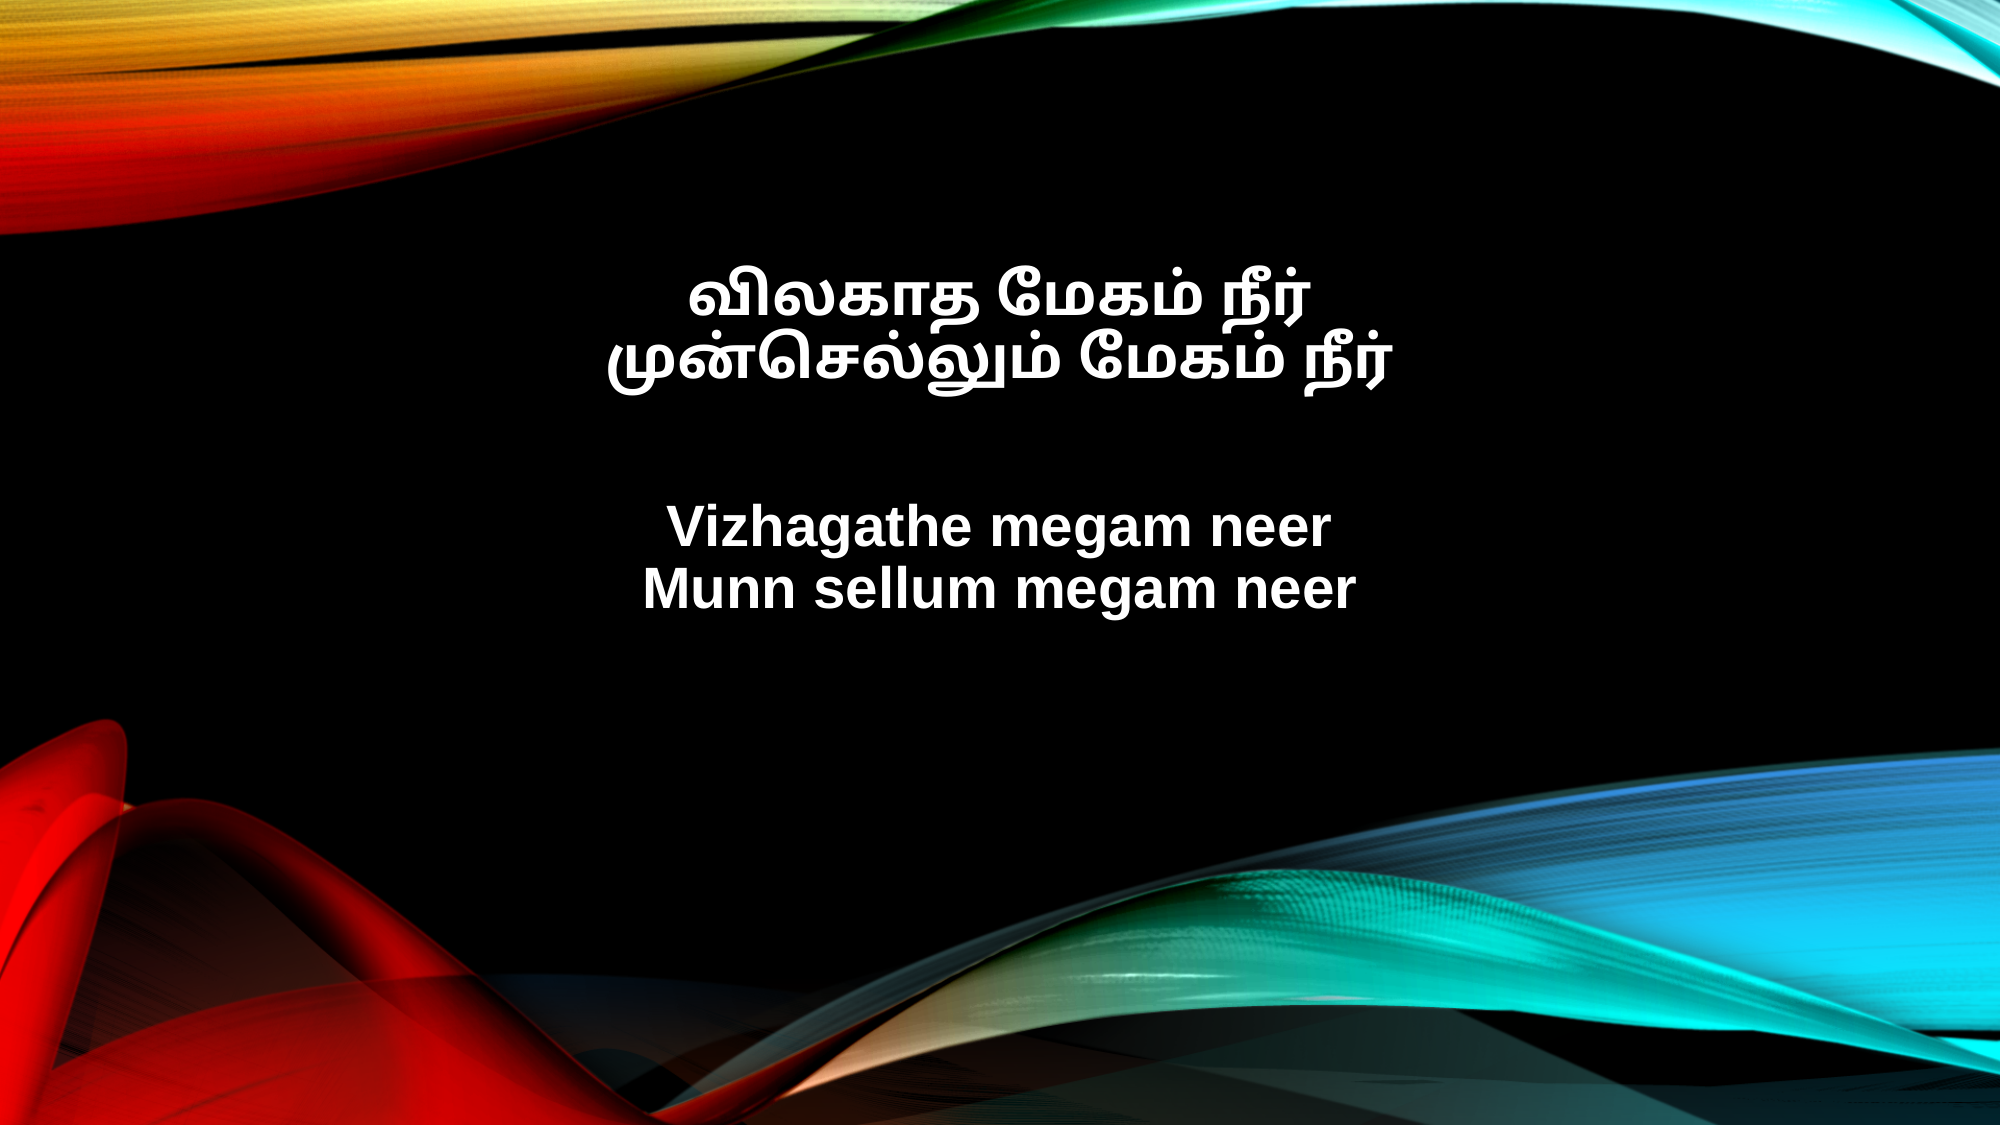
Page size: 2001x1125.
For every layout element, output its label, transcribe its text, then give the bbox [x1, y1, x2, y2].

subtitle விலகாத மேகம் நீர் முன்செல்லும் மேகம் நீர் Vizhagathe megam neer Munn sellum megam neer [0, 0, 2000, 1125]
